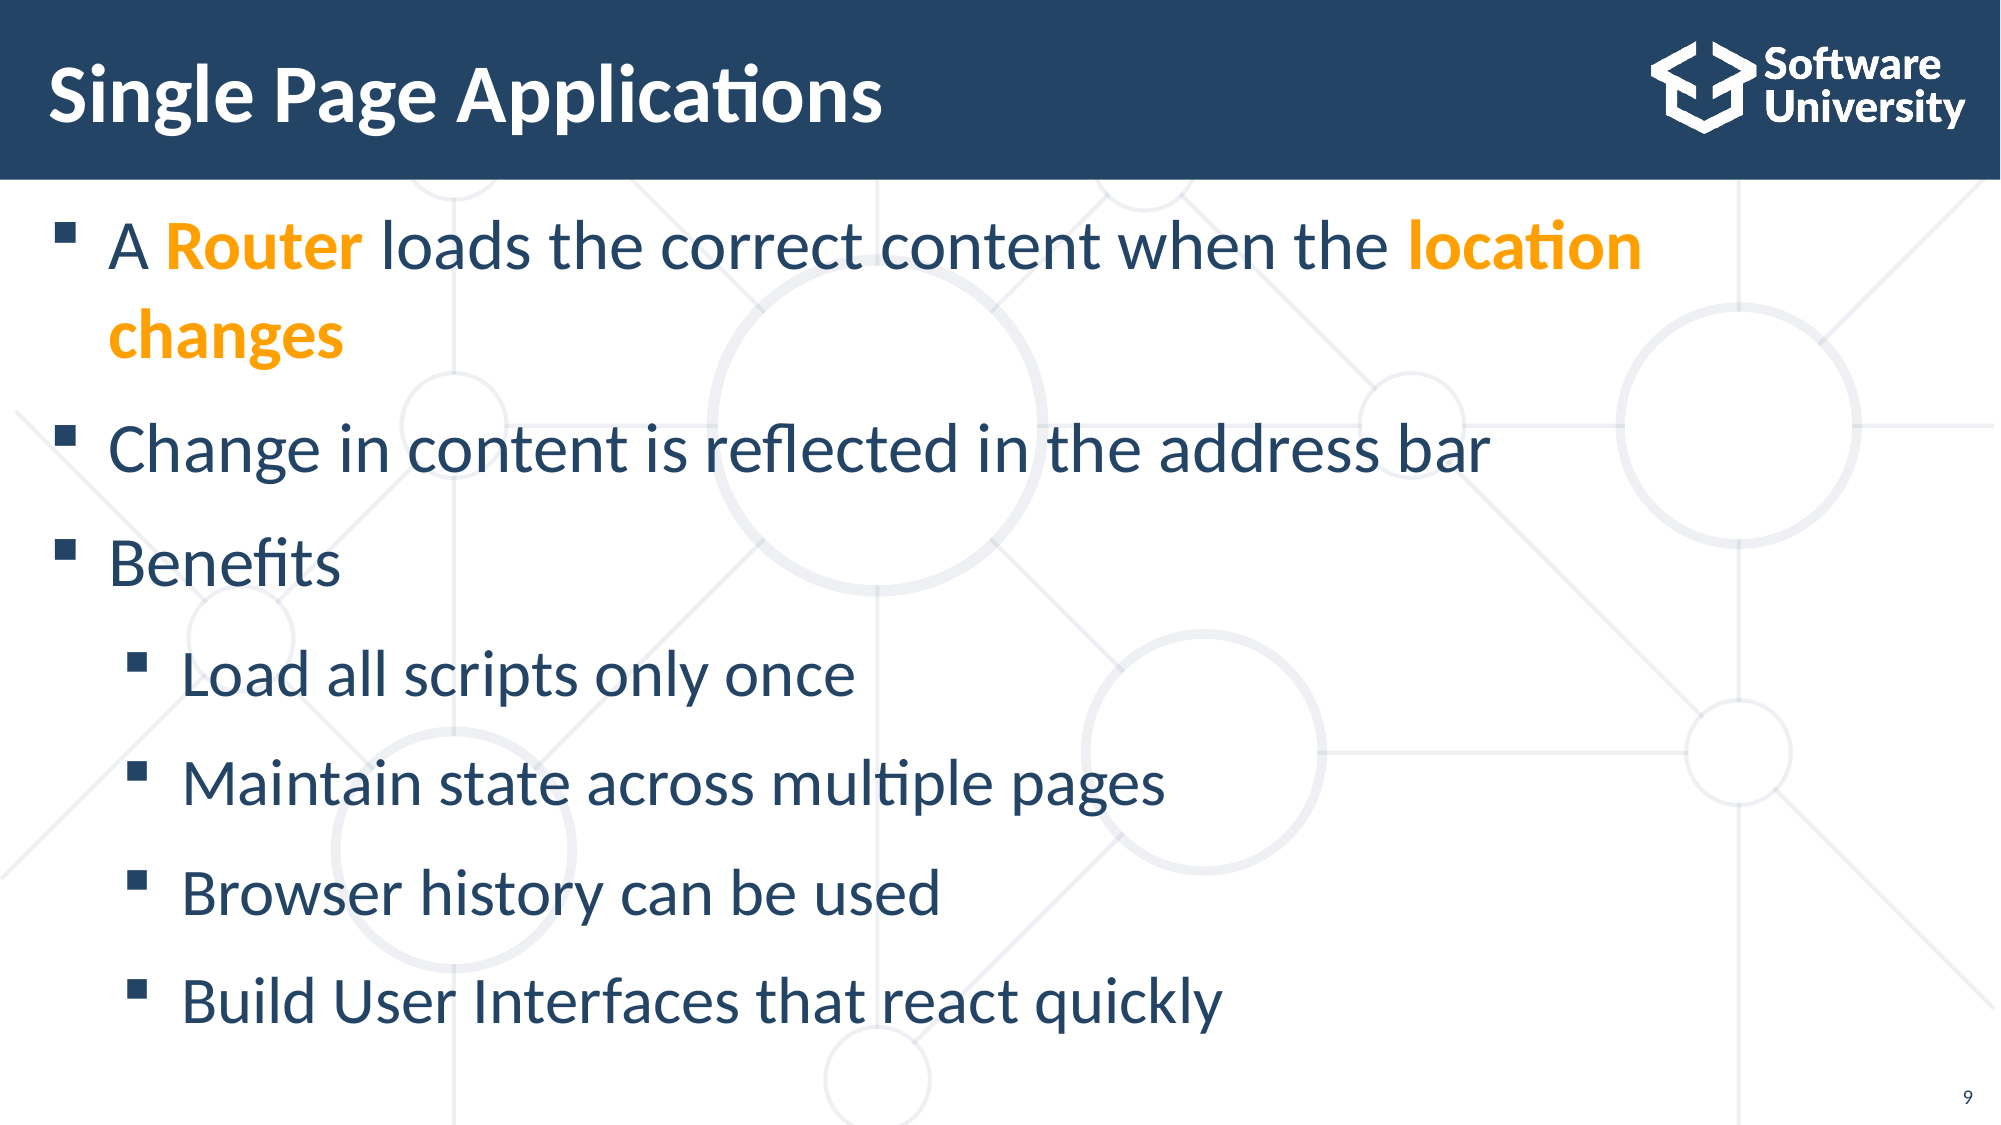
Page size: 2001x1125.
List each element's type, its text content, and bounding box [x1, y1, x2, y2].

slide_number ‹#› [1927, 1067, 1989, 1117]
list A Router loads the correct content when the location changes Change in content is reflected in the address bar Benefits Load all scripts only once Maintain state across multiple pages Browser history can be used Build User Interfaces that react quickly [31, 188, 1875, 1103]
title Single Page Applications [31, 16, 1625, 162]
picture [1651, 41, 1966, 134]
